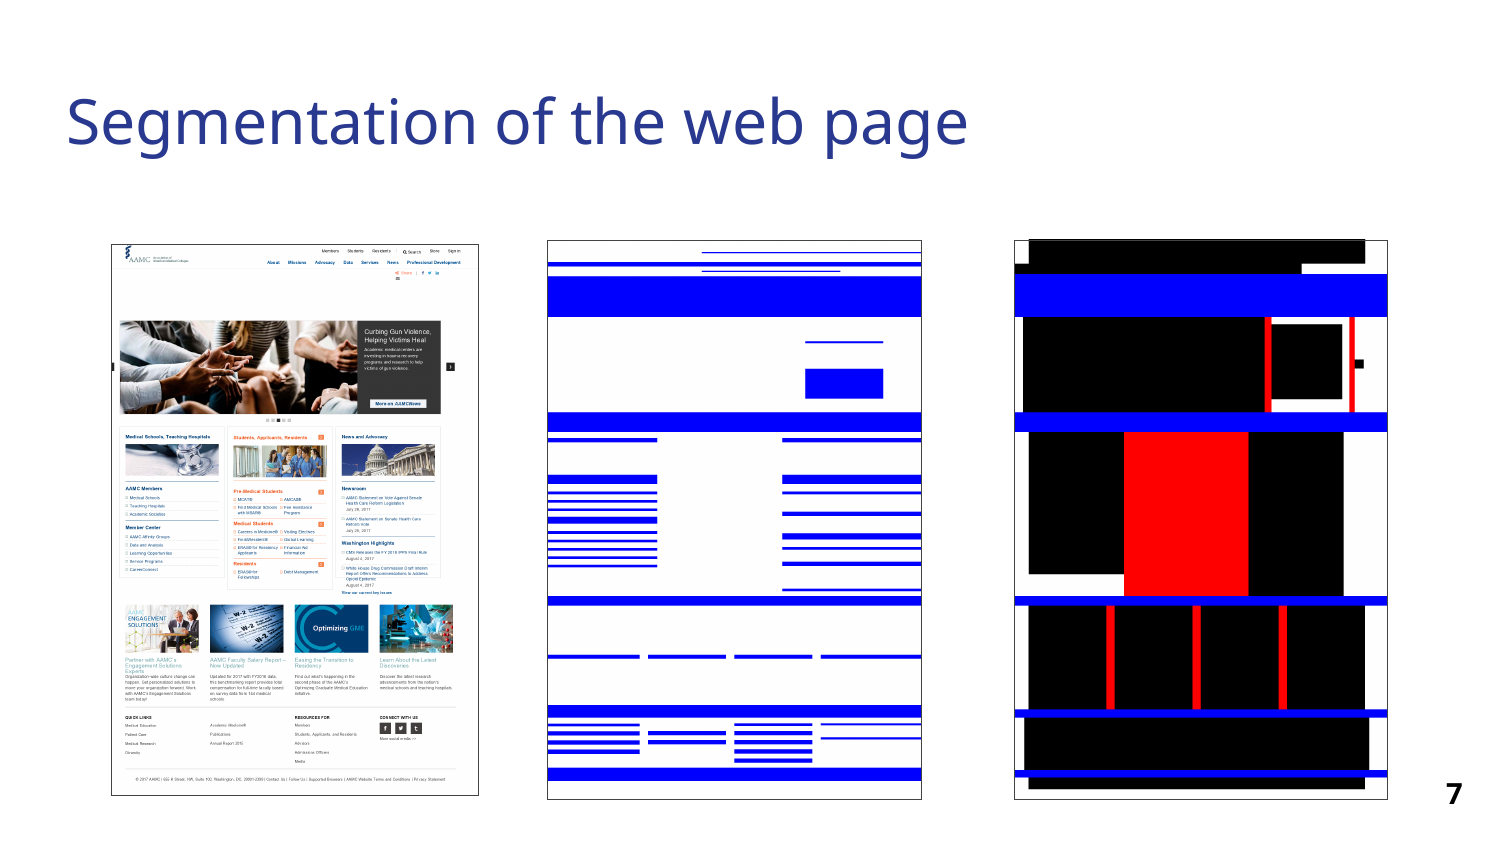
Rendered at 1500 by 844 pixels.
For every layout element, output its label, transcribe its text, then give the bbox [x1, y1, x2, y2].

picture [111, 244, 479, 796]
title Segmentation of the web page [51, 67, 1449, 167]
picture [1014, 239, 1389, 800]
slide_number 7 [1387, 762, 1478, 828]
picture [547, 239, 922, 801]
